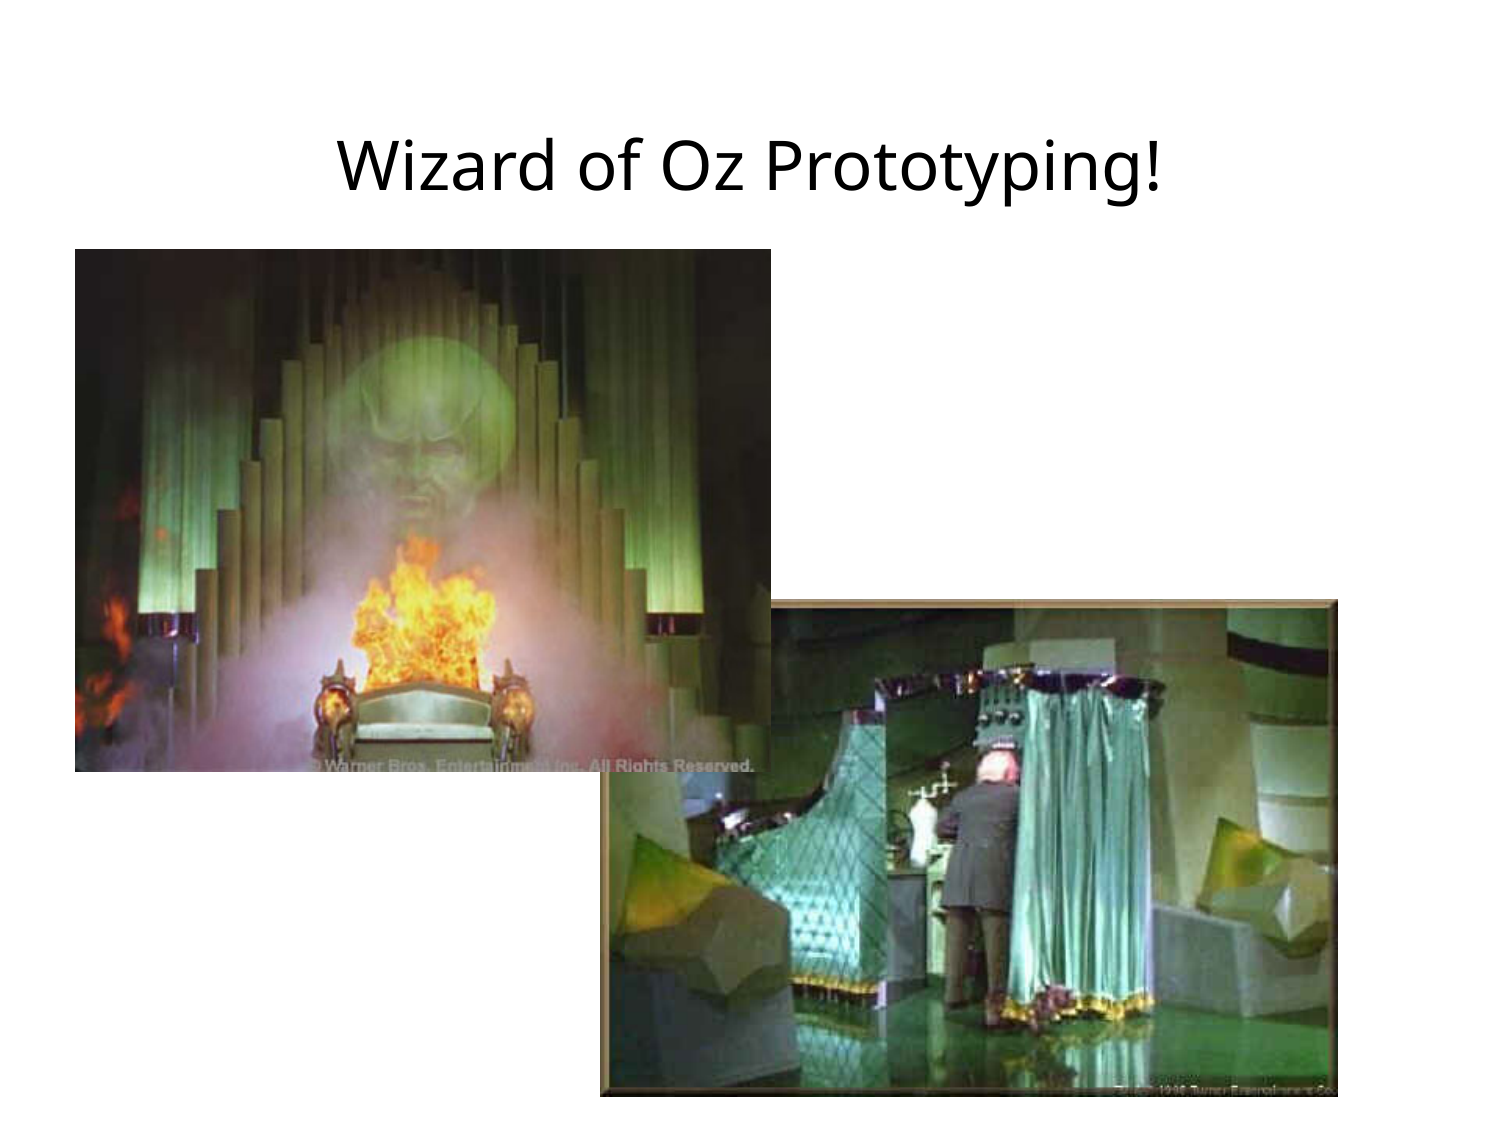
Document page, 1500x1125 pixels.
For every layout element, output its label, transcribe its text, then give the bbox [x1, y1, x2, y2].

picture [74, 249, 1338, 1097]
title Wizard of Oz Prototyping! [103, 59, 1397, 278]
